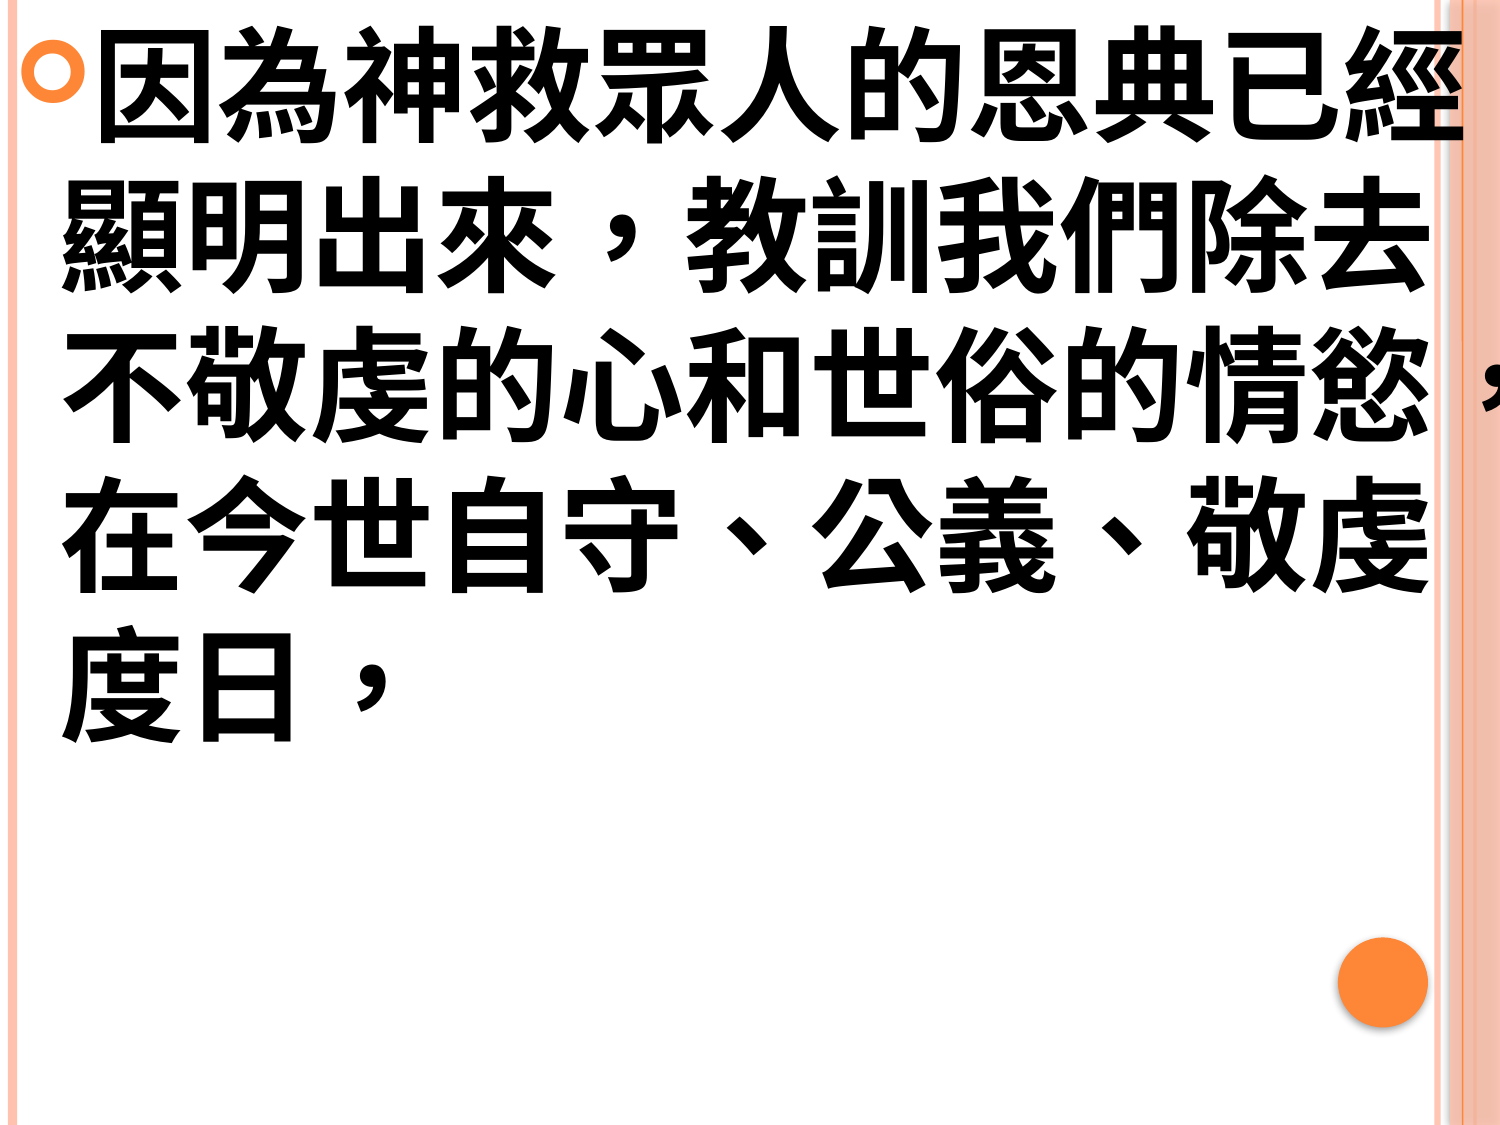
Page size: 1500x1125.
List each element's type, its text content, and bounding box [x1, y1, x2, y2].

list 因為神救眾人的恩典已經顯明出來，教訓我們除去不敬虔的心和世俗的情慾，在今世自守、公義、敬虔度日， [0, 0, 1500, 1125]
